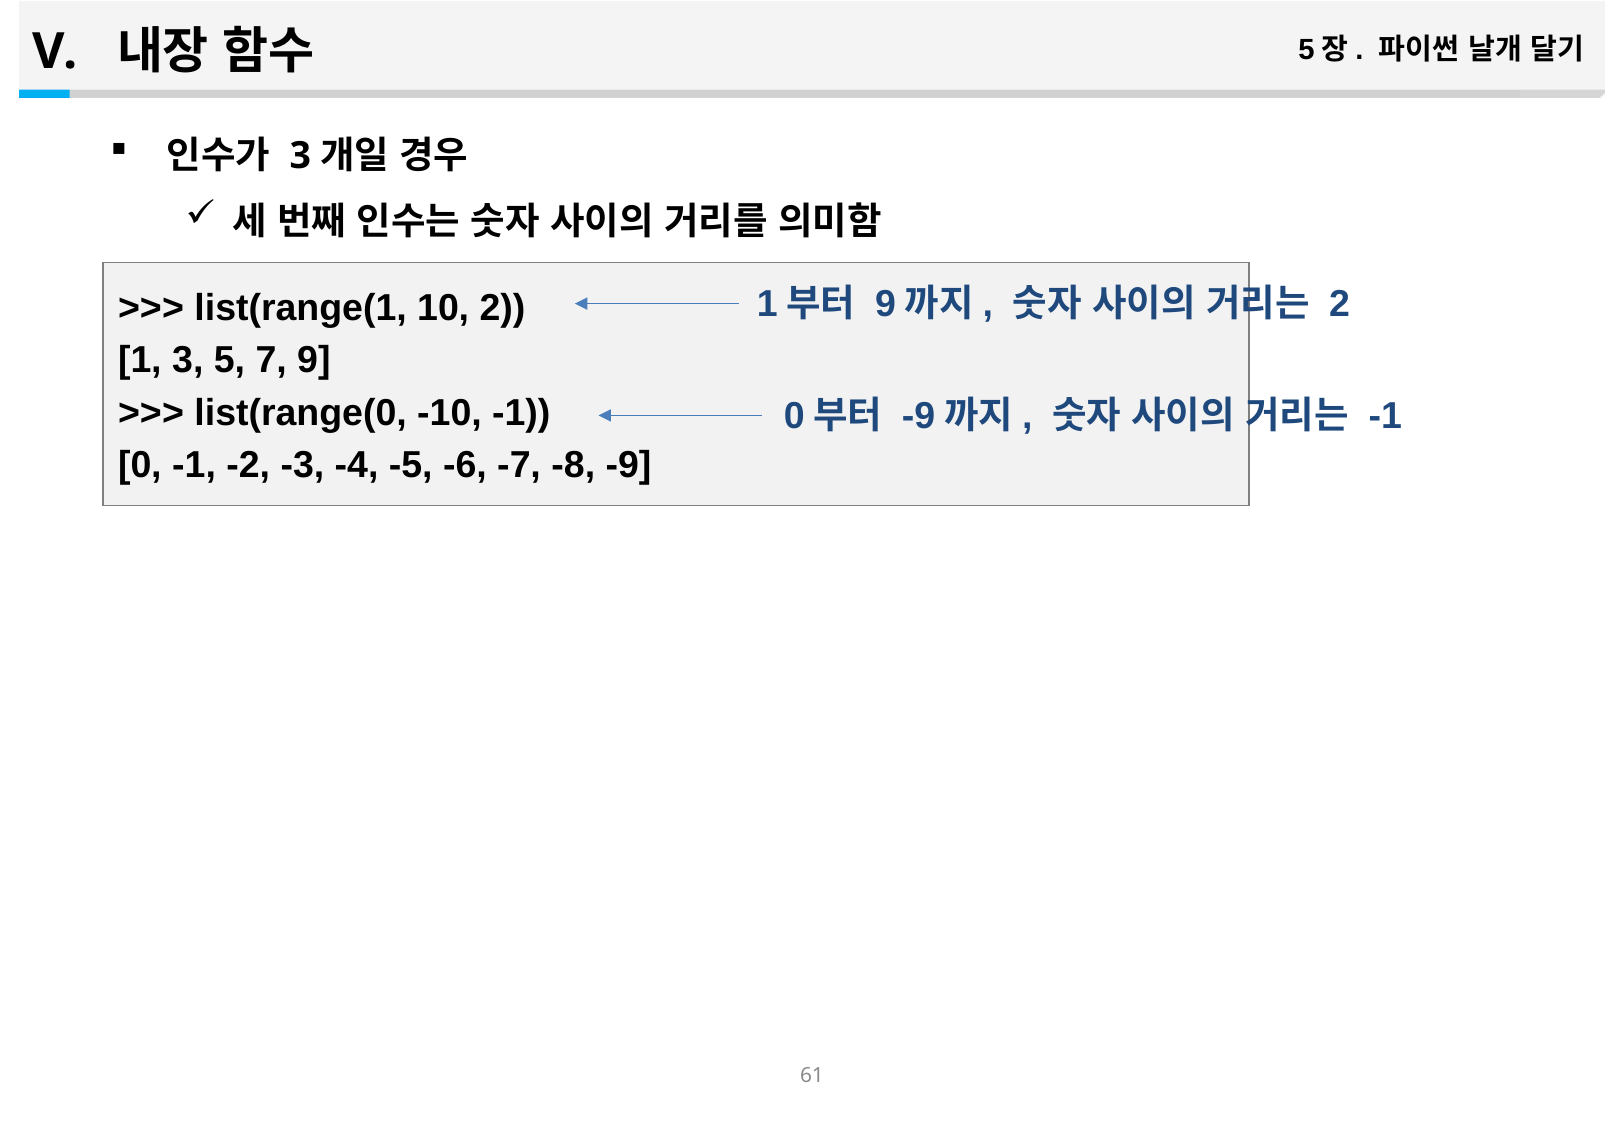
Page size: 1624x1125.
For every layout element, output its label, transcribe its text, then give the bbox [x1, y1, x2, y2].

text_box 0부터 -9까지, 숫자 사이의 거리는 -1 [768, 383, 1417, 444]
picture [19, 1, 1605, 98]
text_box 인수가 3개일 경우 세 번째 인수는 숫자 사이의 거리를 의미함 [20, 124, 1602, 382]
slide_number 60 [622, 1045, 1002, 1106]
text_box 5장. 파이썬 날개 달기 [1283, 22, 1600, 73]
text_box >>> list(range(1, 10, 2)) [1, 3, 5, 7, 9] >>> list(range(0, -10, -1)) [0, -1, -2, -3, -4, -5, -6, -7, -8, -9] [103, 262, 1250, 506]
text_box 1부터 9까지, 숫자 사이의 거리는 2 [742, 271, 1365, 332]
list 내장 함수 [17, 11, 1167, 85]
